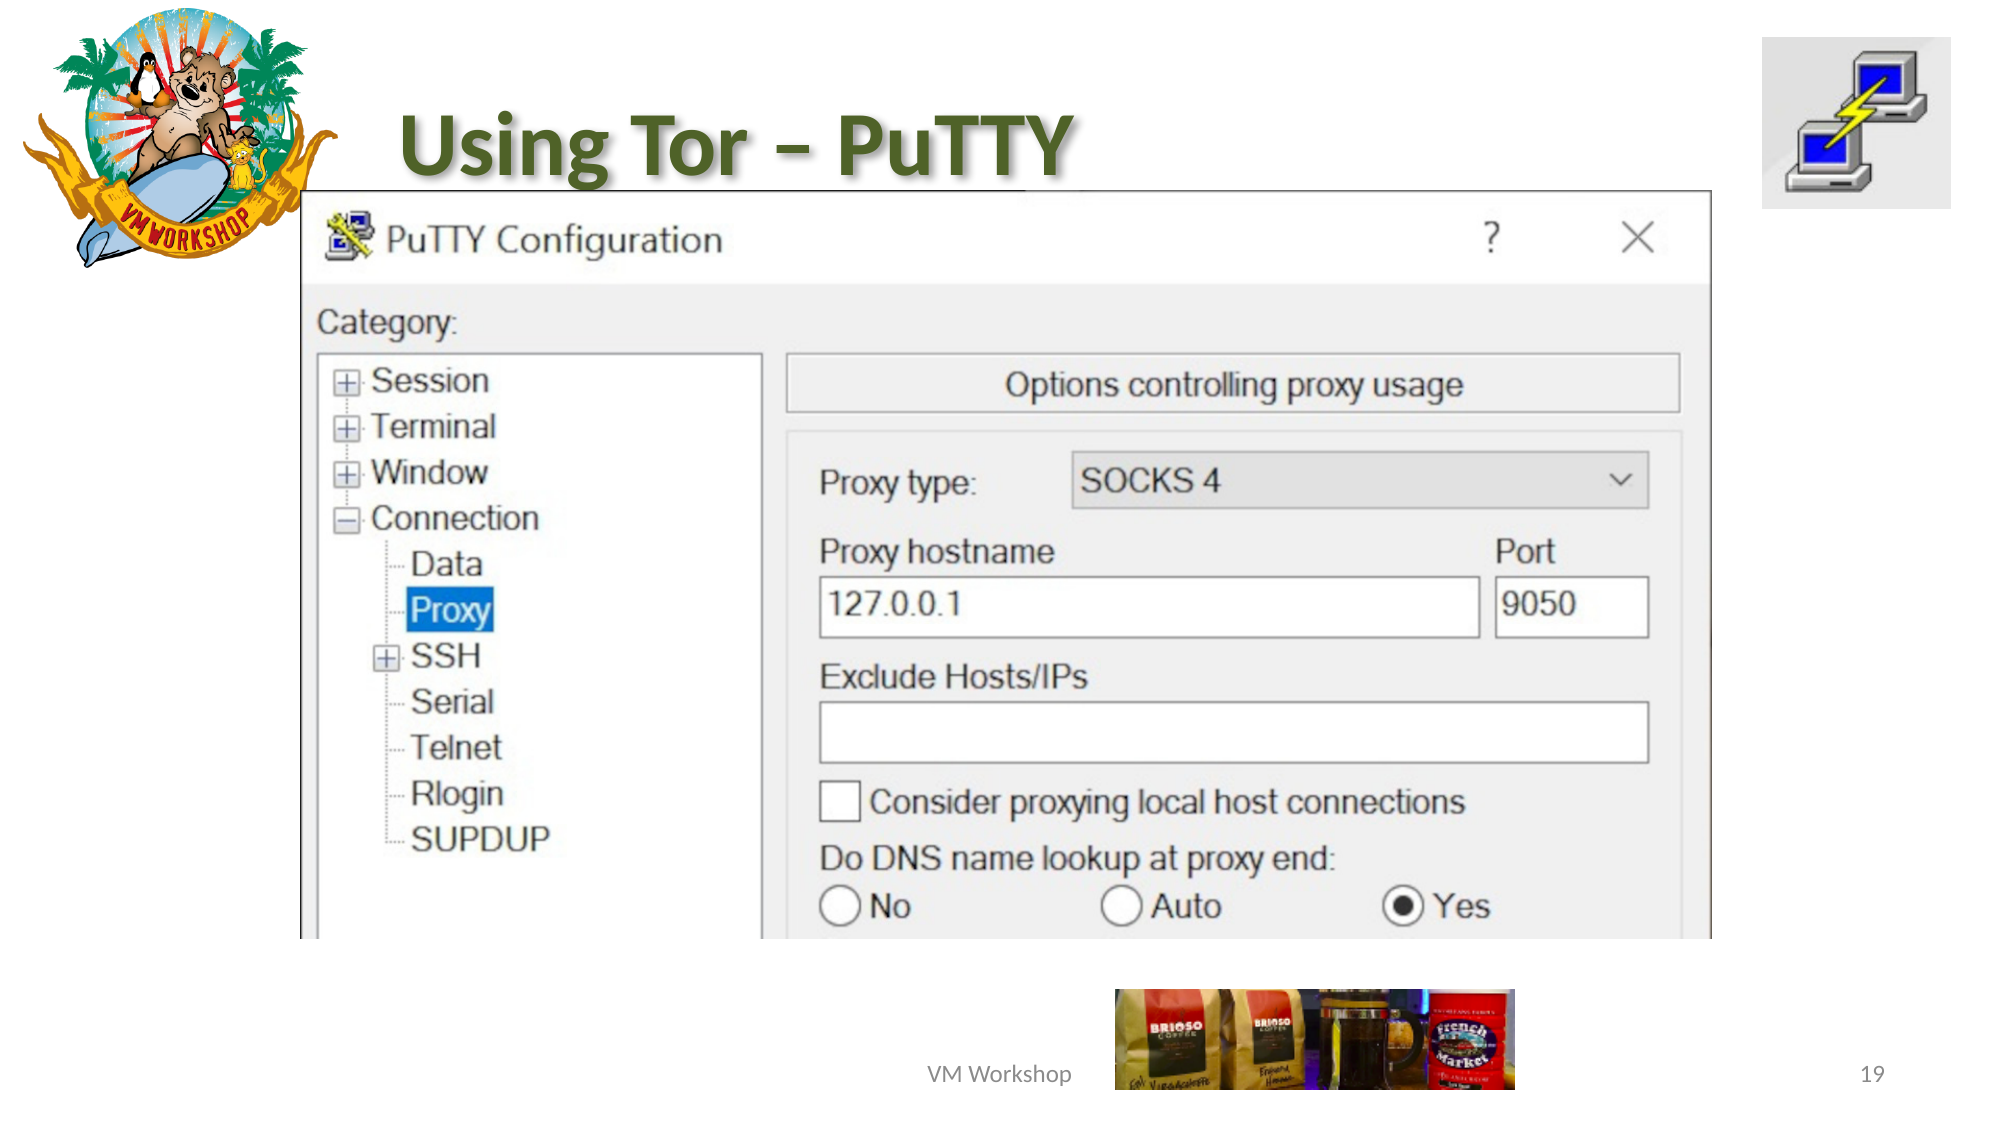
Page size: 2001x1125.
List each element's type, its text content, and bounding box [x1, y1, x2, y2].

picture [23, 8, 1712, 939]
title Using Tor – PuTTY [383, 45, 1913, 233]
footer VM Workshop [683, 1042, 1317, 1103]
slide_number 19 [1433, 1042, 1900, 1103]
picture [1115, 989, 1515, 1090]
picture [1762, 37, 1951, 209]
